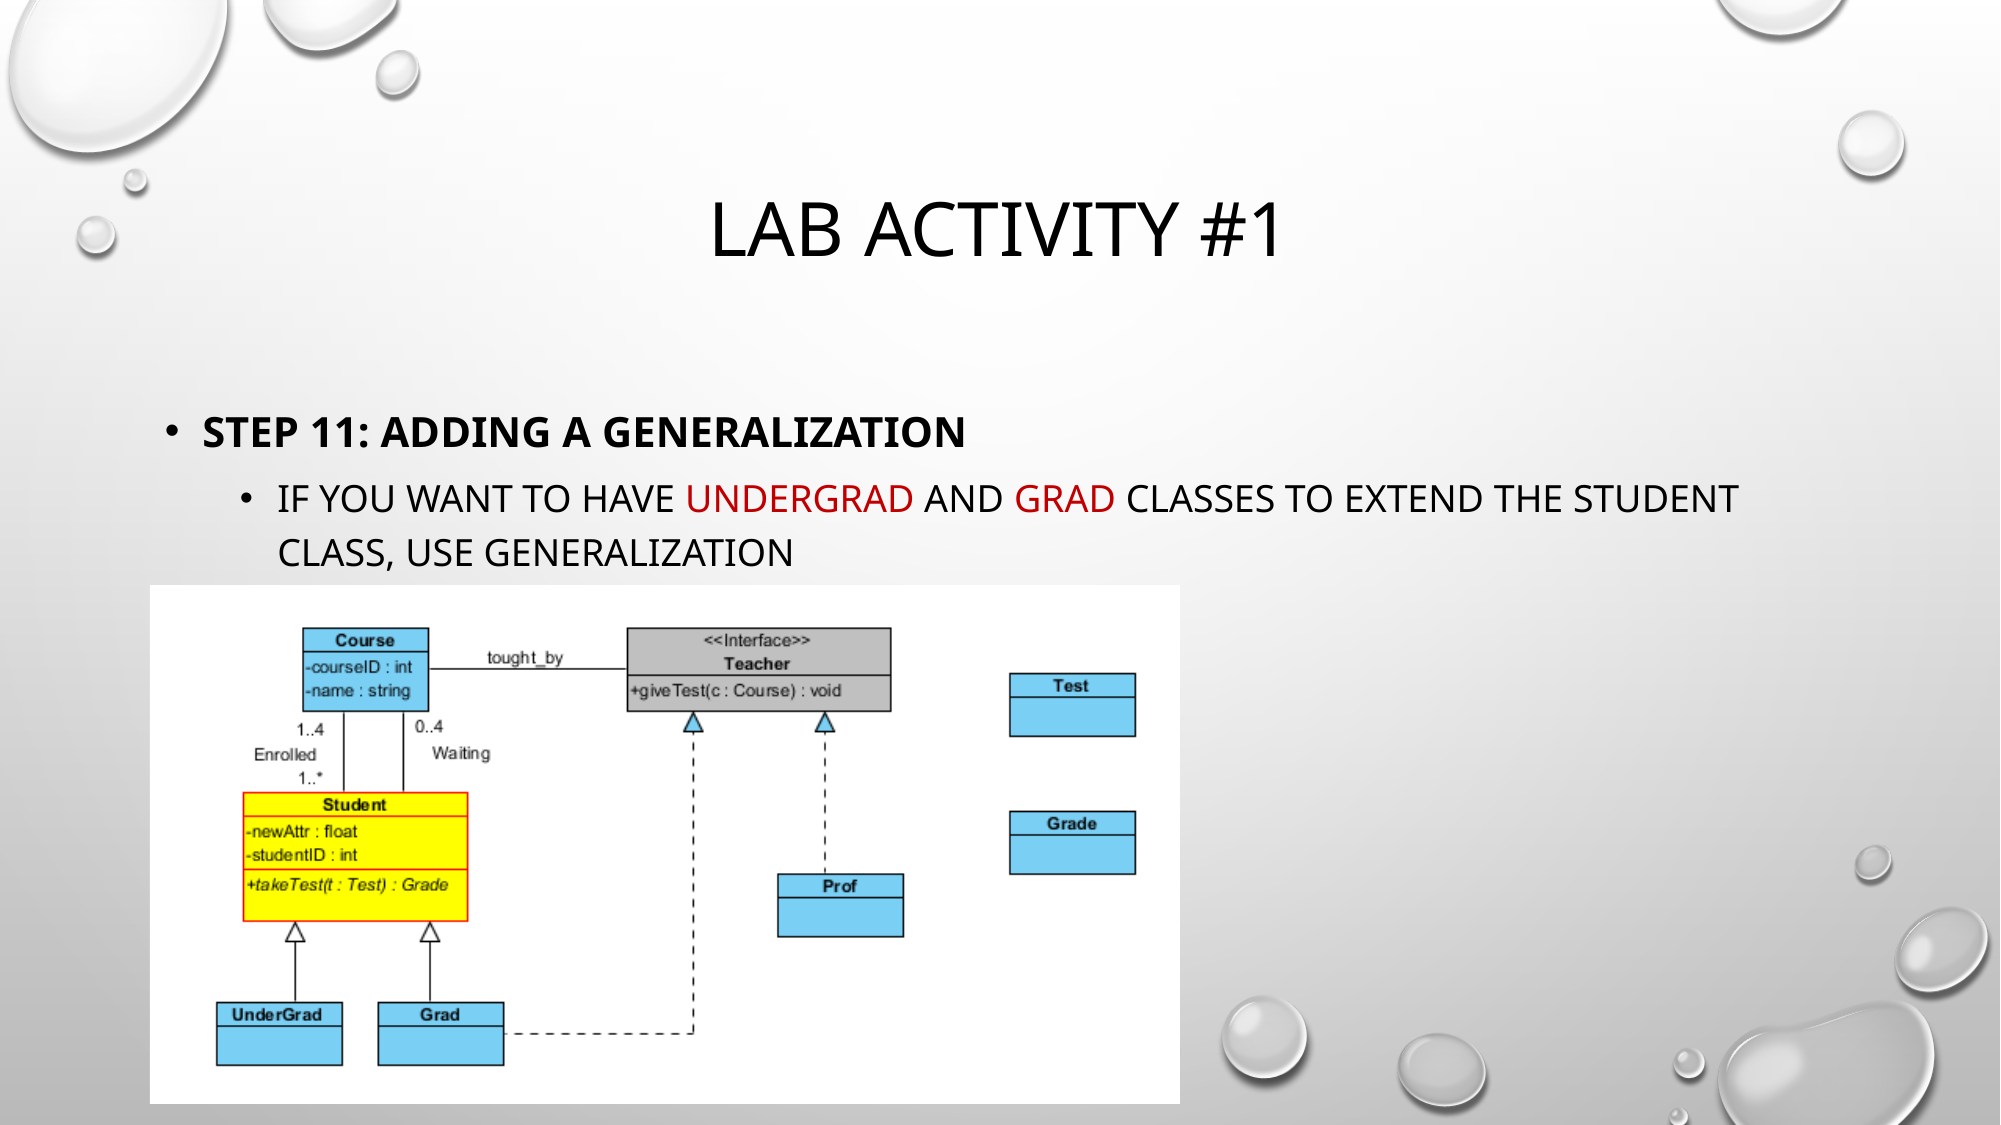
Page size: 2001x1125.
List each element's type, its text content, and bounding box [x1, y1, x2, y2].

title Lab activity #1 [149, 101, 1851, 364]
list Step 11: Adding a Generalization If you want to have underGrad and Grad classes to extend the Student class, use Generalization [149, 388, 1850, 950]
picture [0, 0, 2000, 1125]
